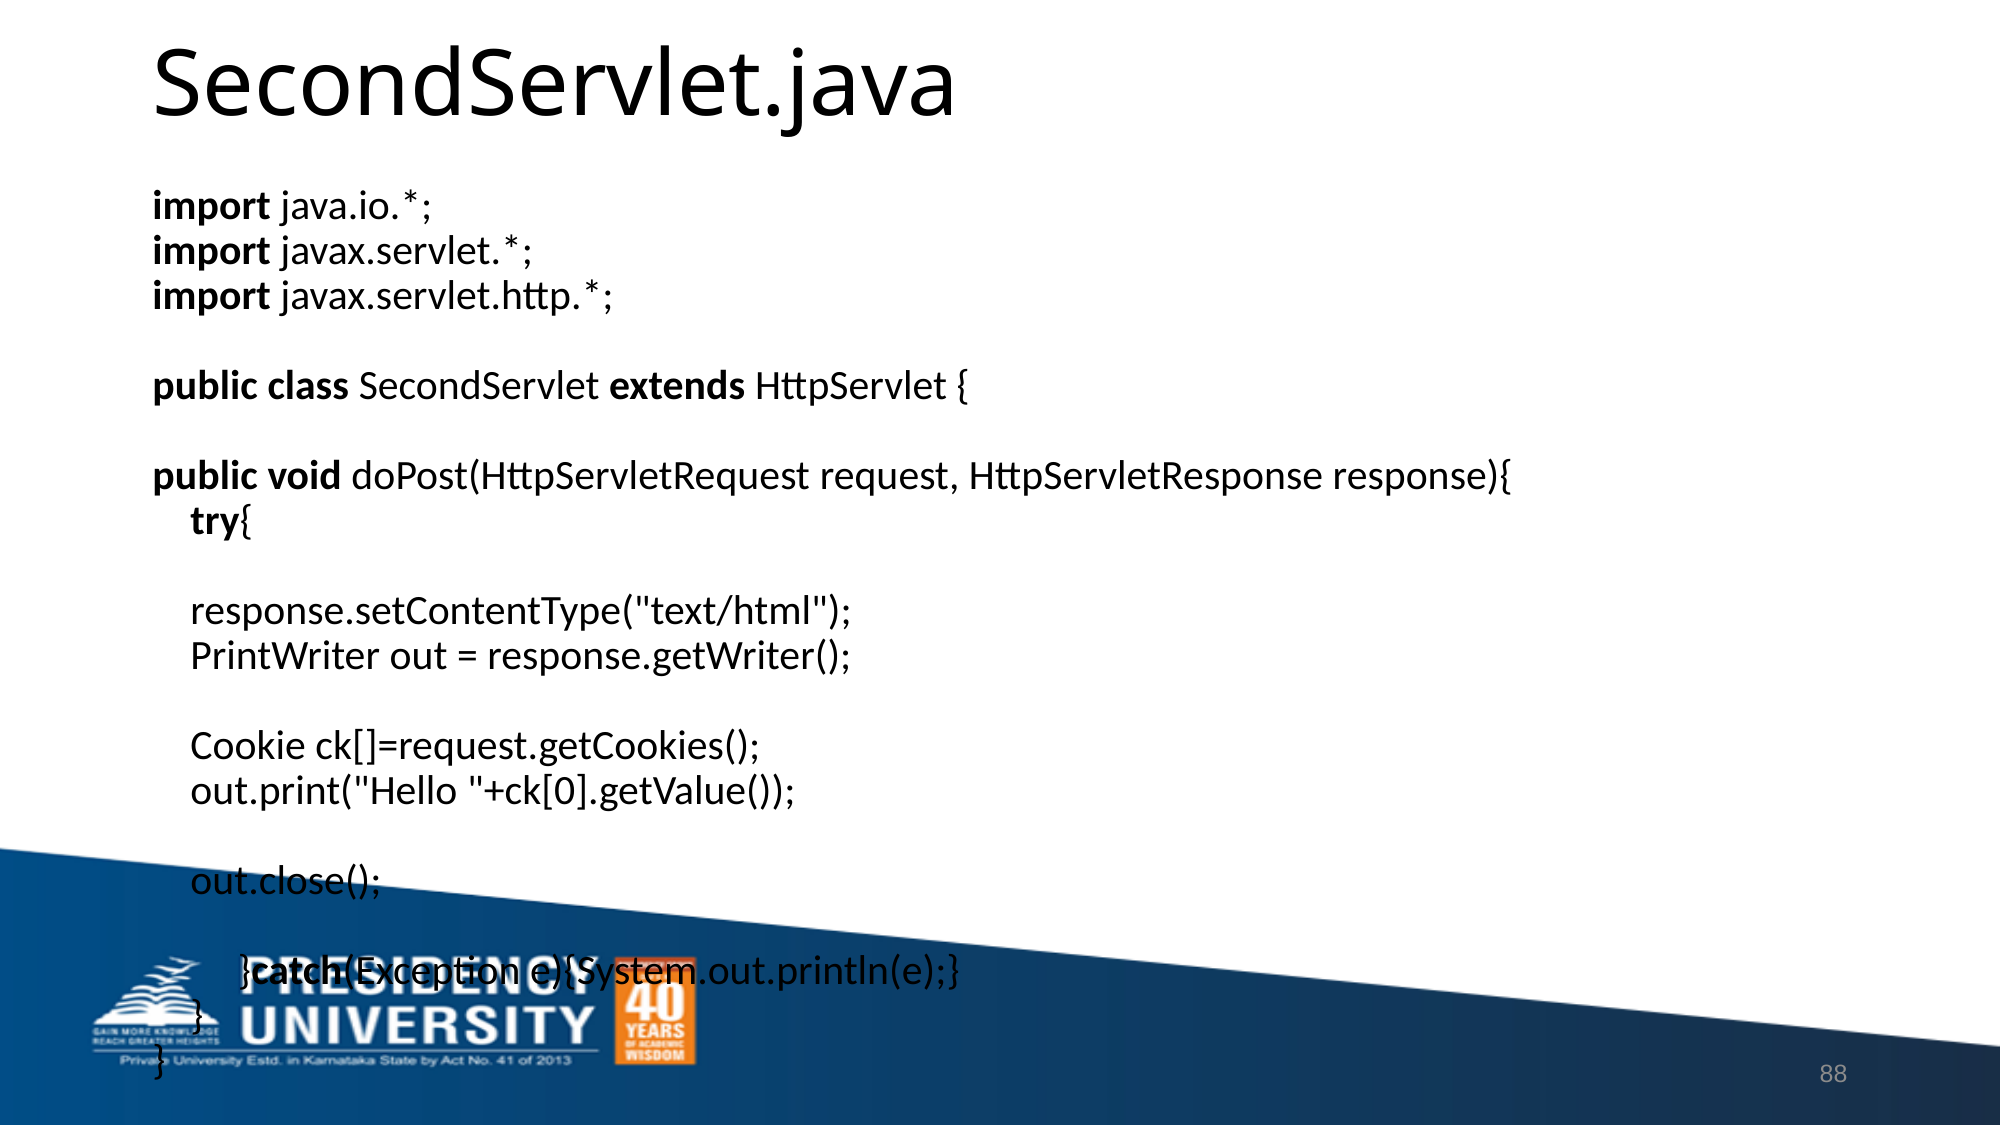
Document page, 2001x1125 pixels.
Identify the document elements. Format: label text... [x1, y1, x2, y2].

slide_number 88 [1412, 1042, 1863, 1103]
title SecondServlet.java [137, 59, 1863, 175]
picture [0, 845, 2000, 1125]
list import java.io.*; import javax.servlet.*; import javax.servlet.http.*; public class SecondServlet extends HttpServlet { public void doPost(HttpServletRequest request, HttpServletResponse response){ try{ response.setContentType("text/html"); PrintWriter out = response.getWriter(); Cookie ck[]=request.getCookies(); out.print("Hello "+ck[0].getValue()); out.close(); }catch(Exception e){System.out.println(e);} } } [137, 175, 1863, 1014]
